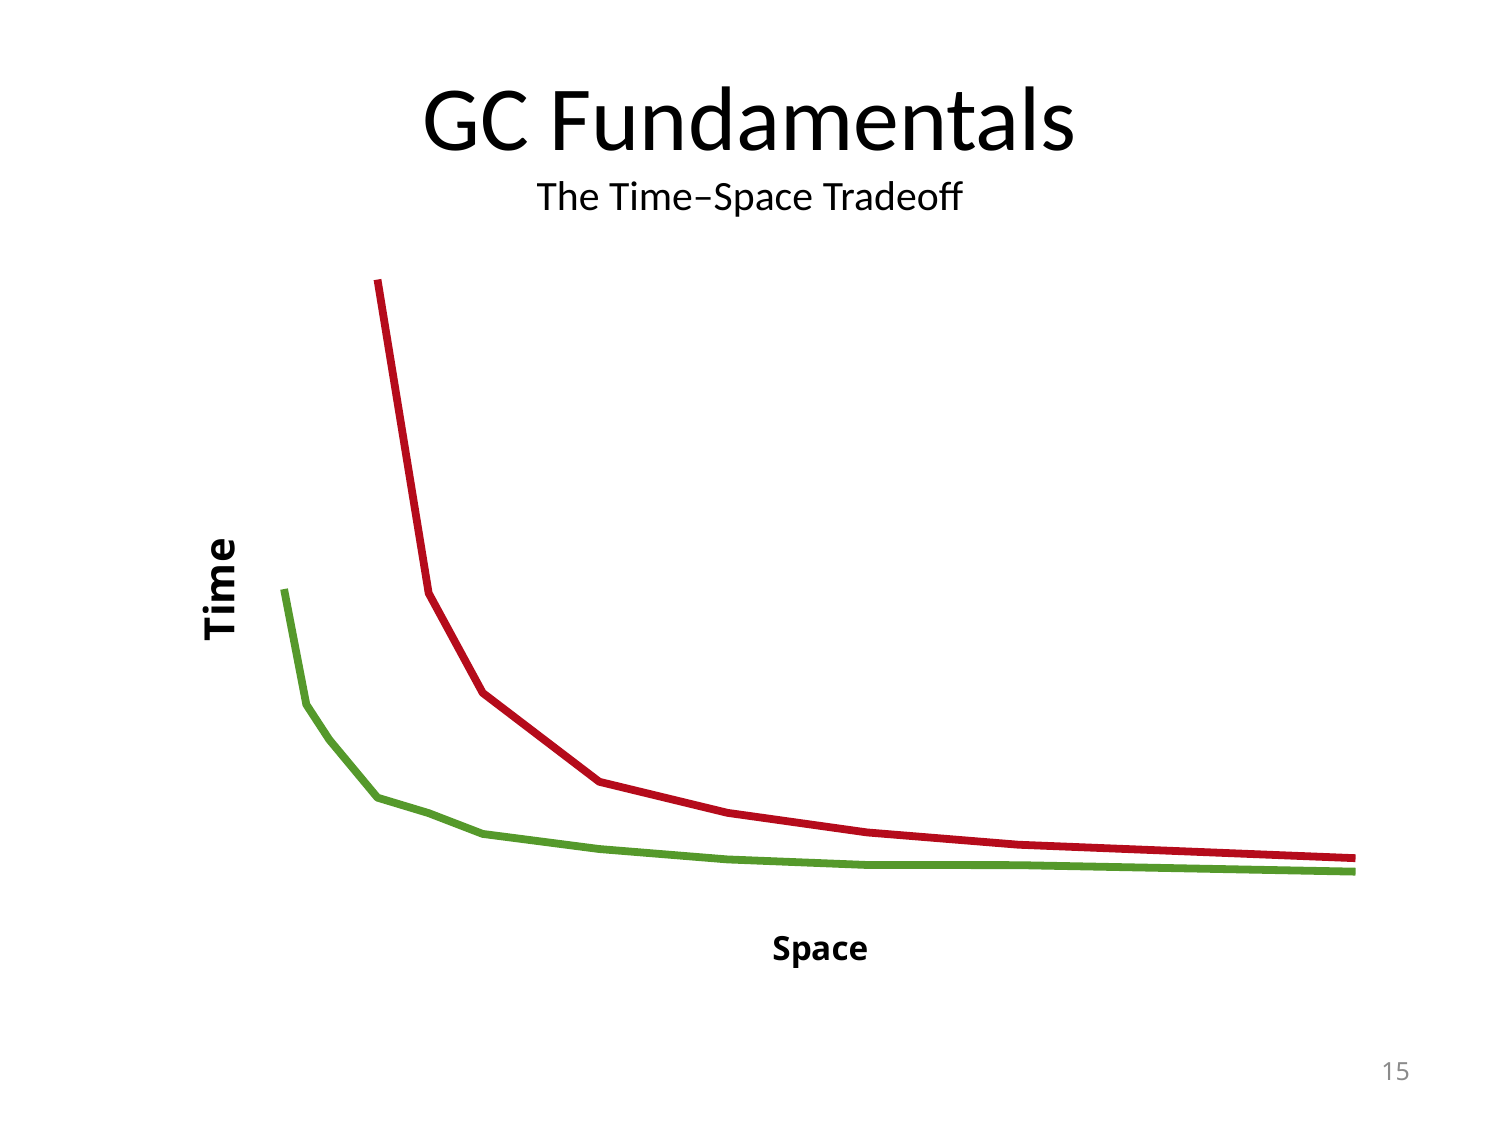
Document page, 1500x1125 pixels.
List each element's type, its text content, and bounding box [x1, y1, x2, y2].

chart [149, 262, 1381, 1006]
title GC Fundamentals The Time–Space Tradeoff [75, 45, 1425, 233]
slide_number 15 [1074, 1042, 1425, 1103]
